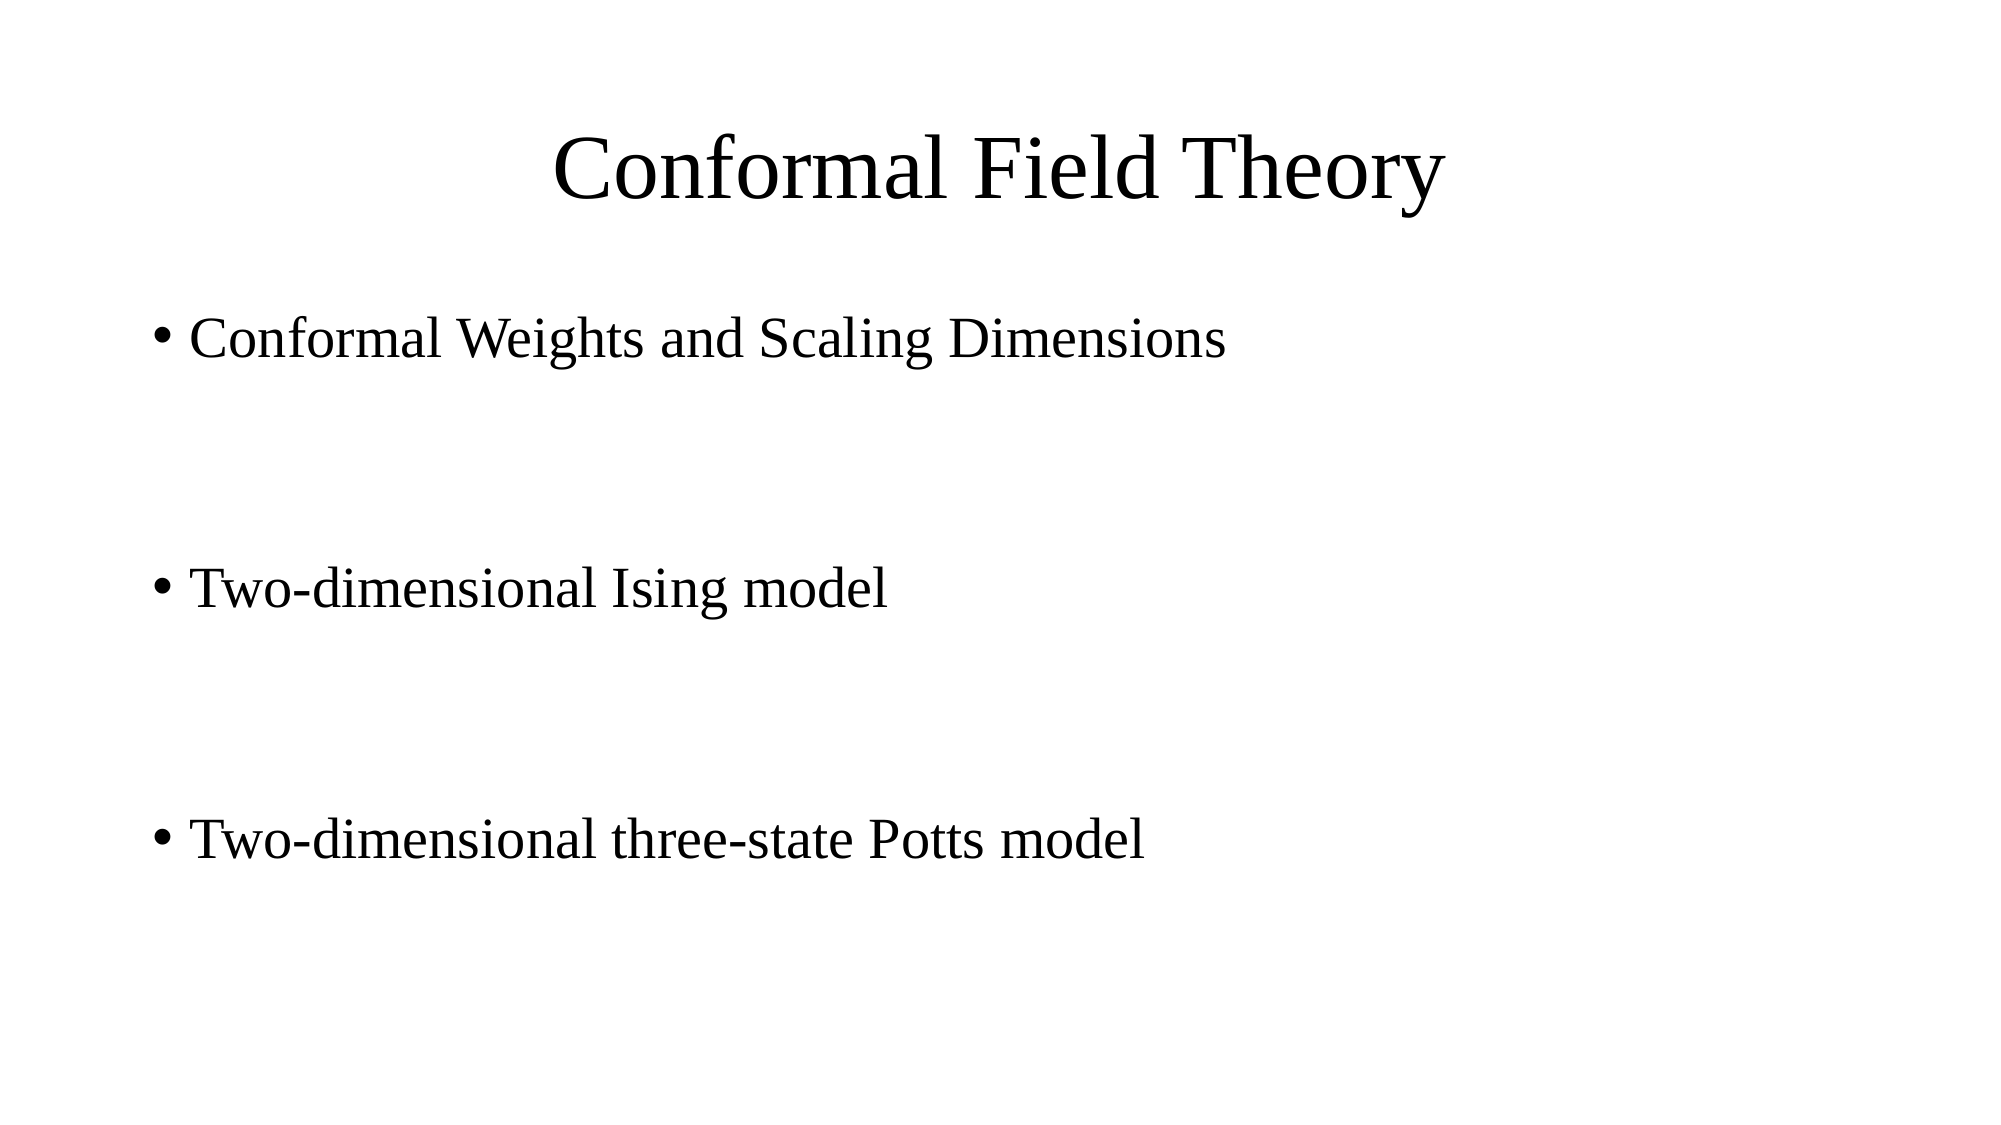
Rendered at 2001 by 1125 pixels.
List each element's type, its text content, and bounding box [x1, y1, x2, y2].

title Conformal Field Theory [137, 59, 1863, 278]
